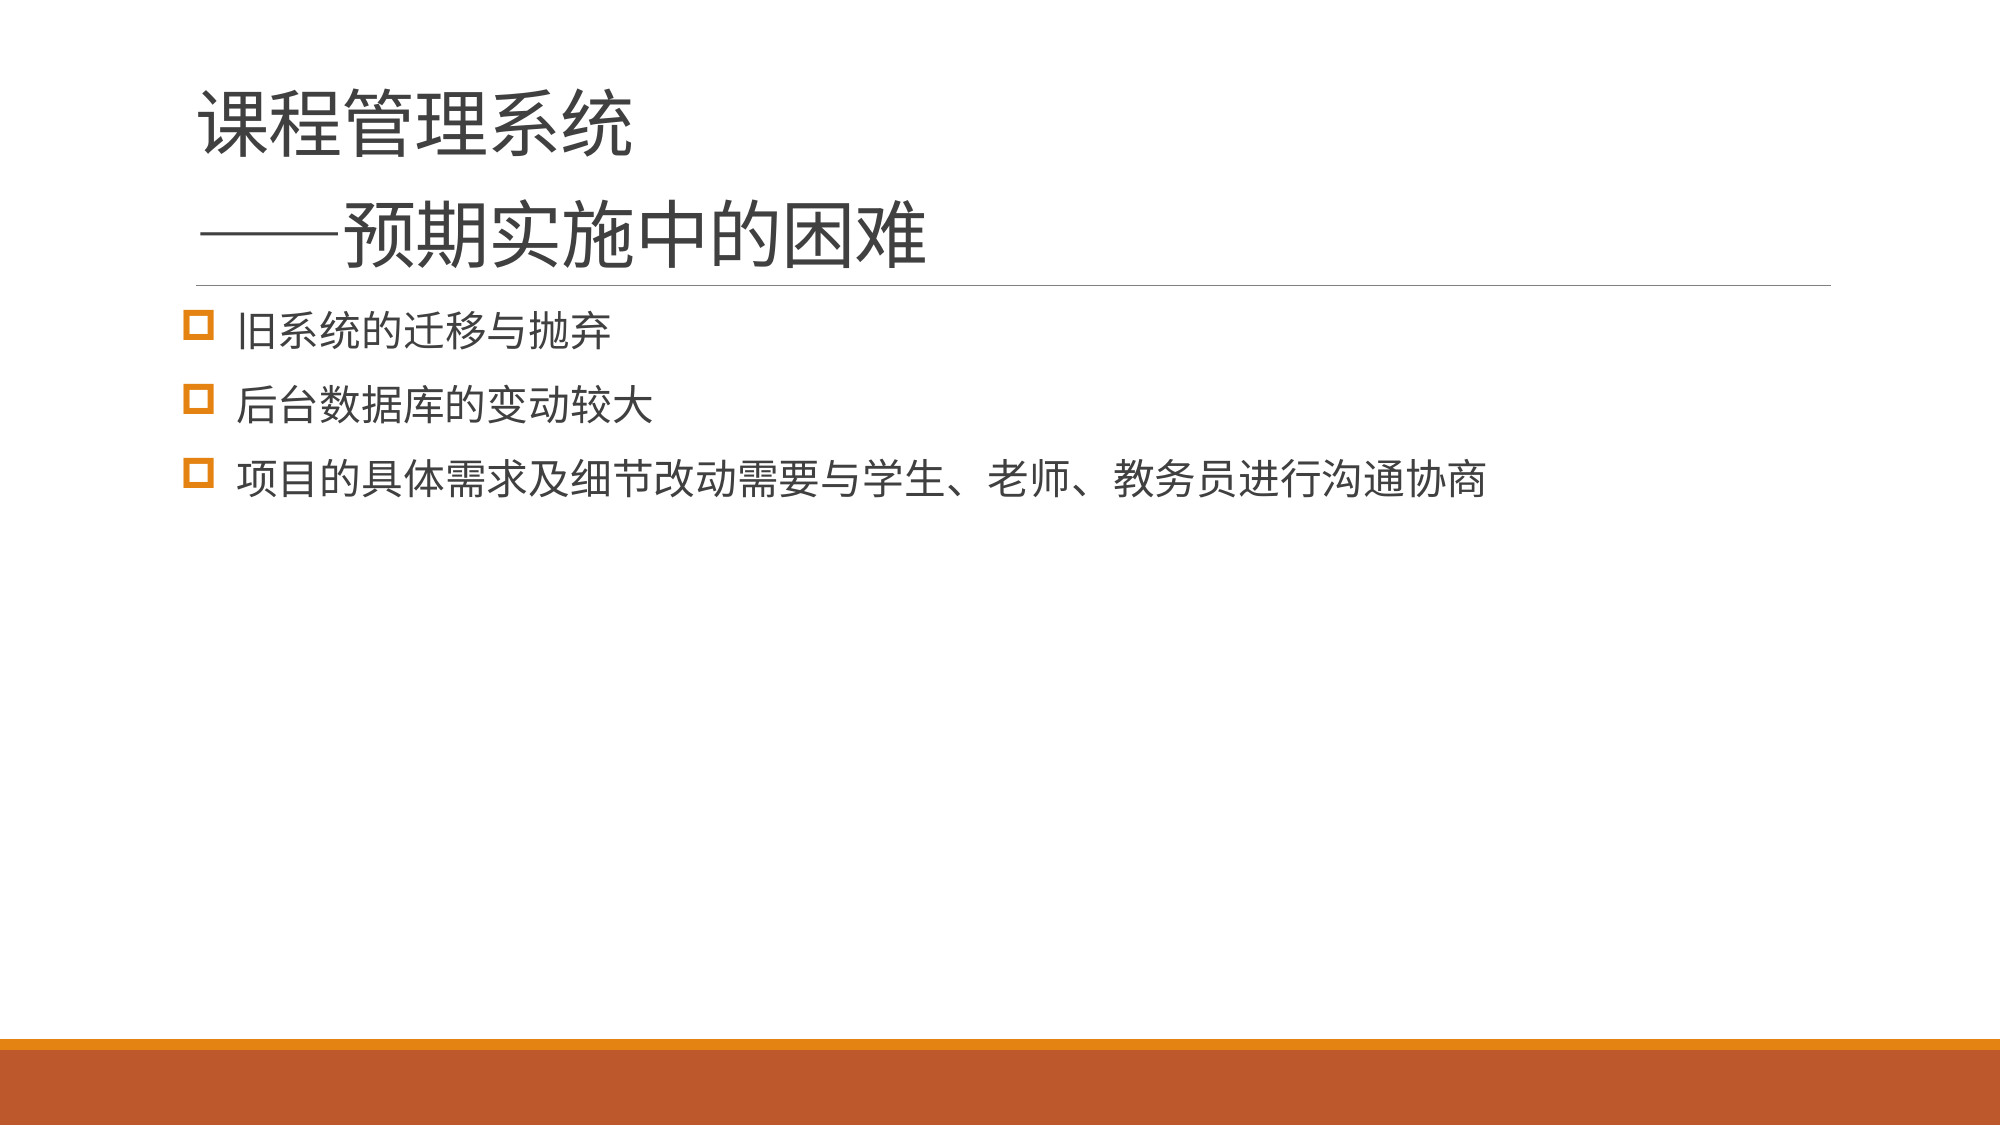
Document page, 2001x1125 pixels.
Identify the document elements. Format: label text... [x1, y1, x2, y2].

title 课程管理系统 ——预期实施中的困难 [180, 47, 1830, 285]
list 旧系统的迁移与抛弃 后台数据库的变动较大 项目的具体需求及细节改动需要与学生、老师、教务员进行沟通协商 [180, 302, 1830, 963]
